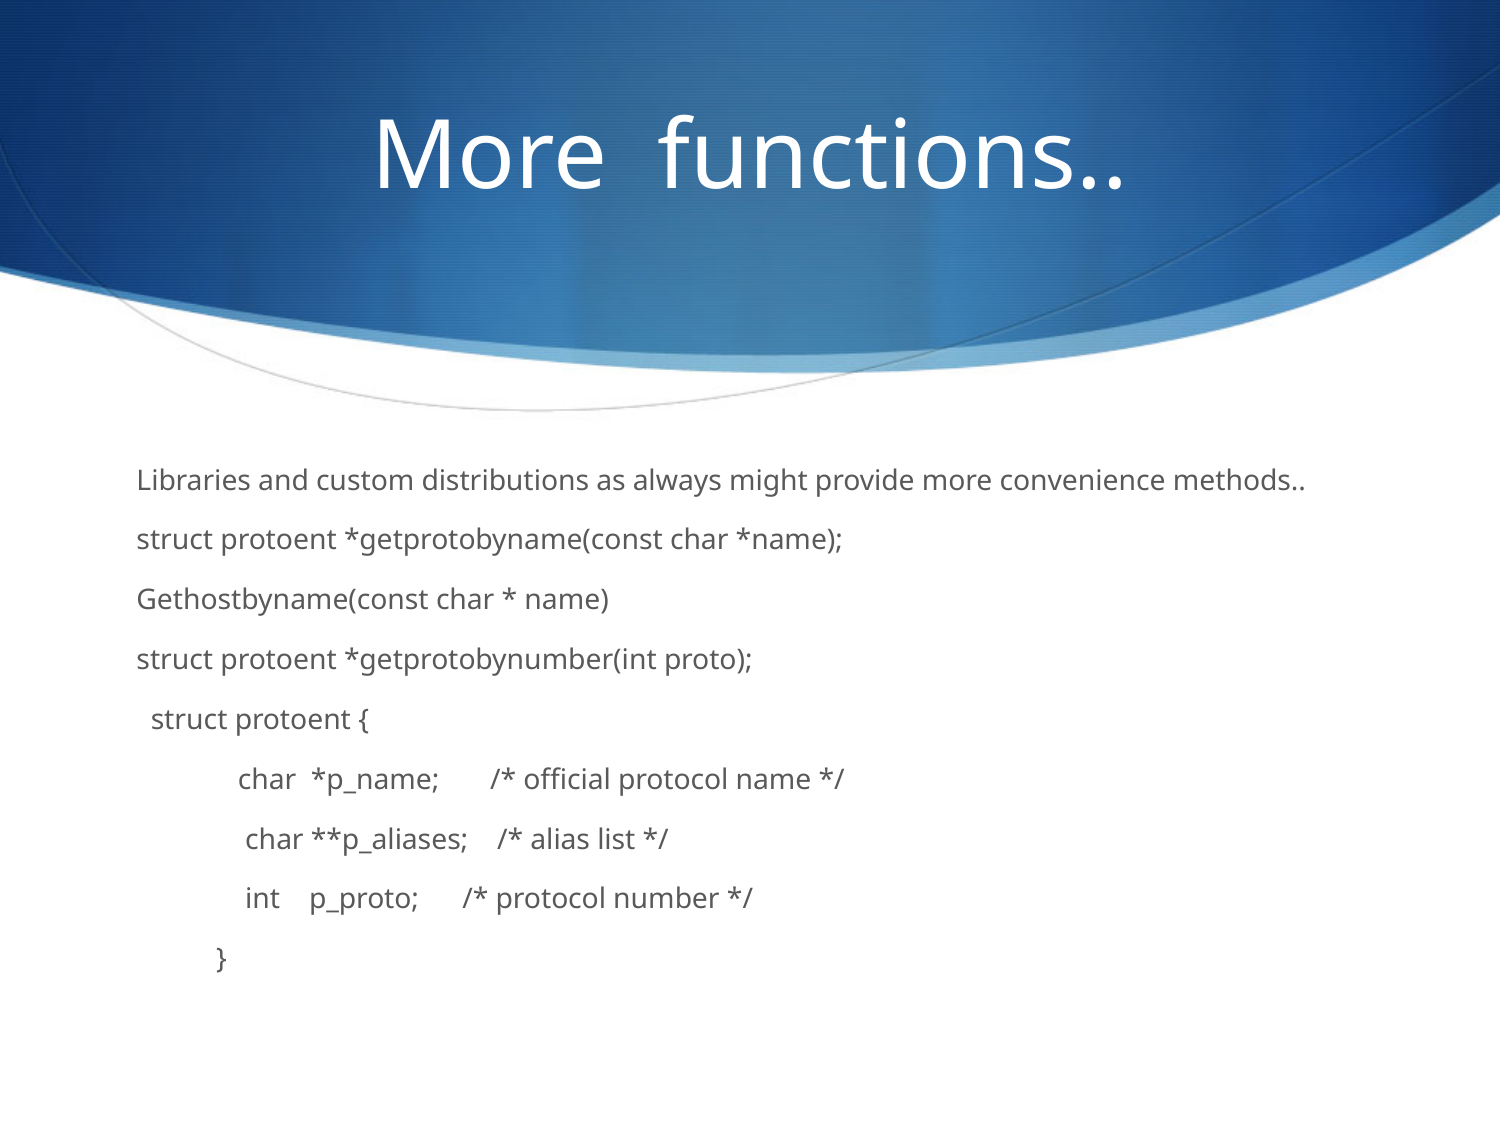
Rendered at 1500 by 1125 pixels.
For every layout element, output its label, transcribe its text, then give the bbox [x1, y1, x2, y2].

list Libraries and custom distributions as always might provide more convenience methods.. struct protoent *getprotobyname(const char *name); Gethostbyname(const char * name) struct protoent *getprotobynumber(int proto); struct protoent { char *p_name; /* official protocol name */ char **p_aliases; /* alias list */ int p_proto; /* protocol number */ } [121, 454, 1379, 991]
title More functions.. [75, 56, 1425, 245]
picture [0, 0, 1500, 1125]
